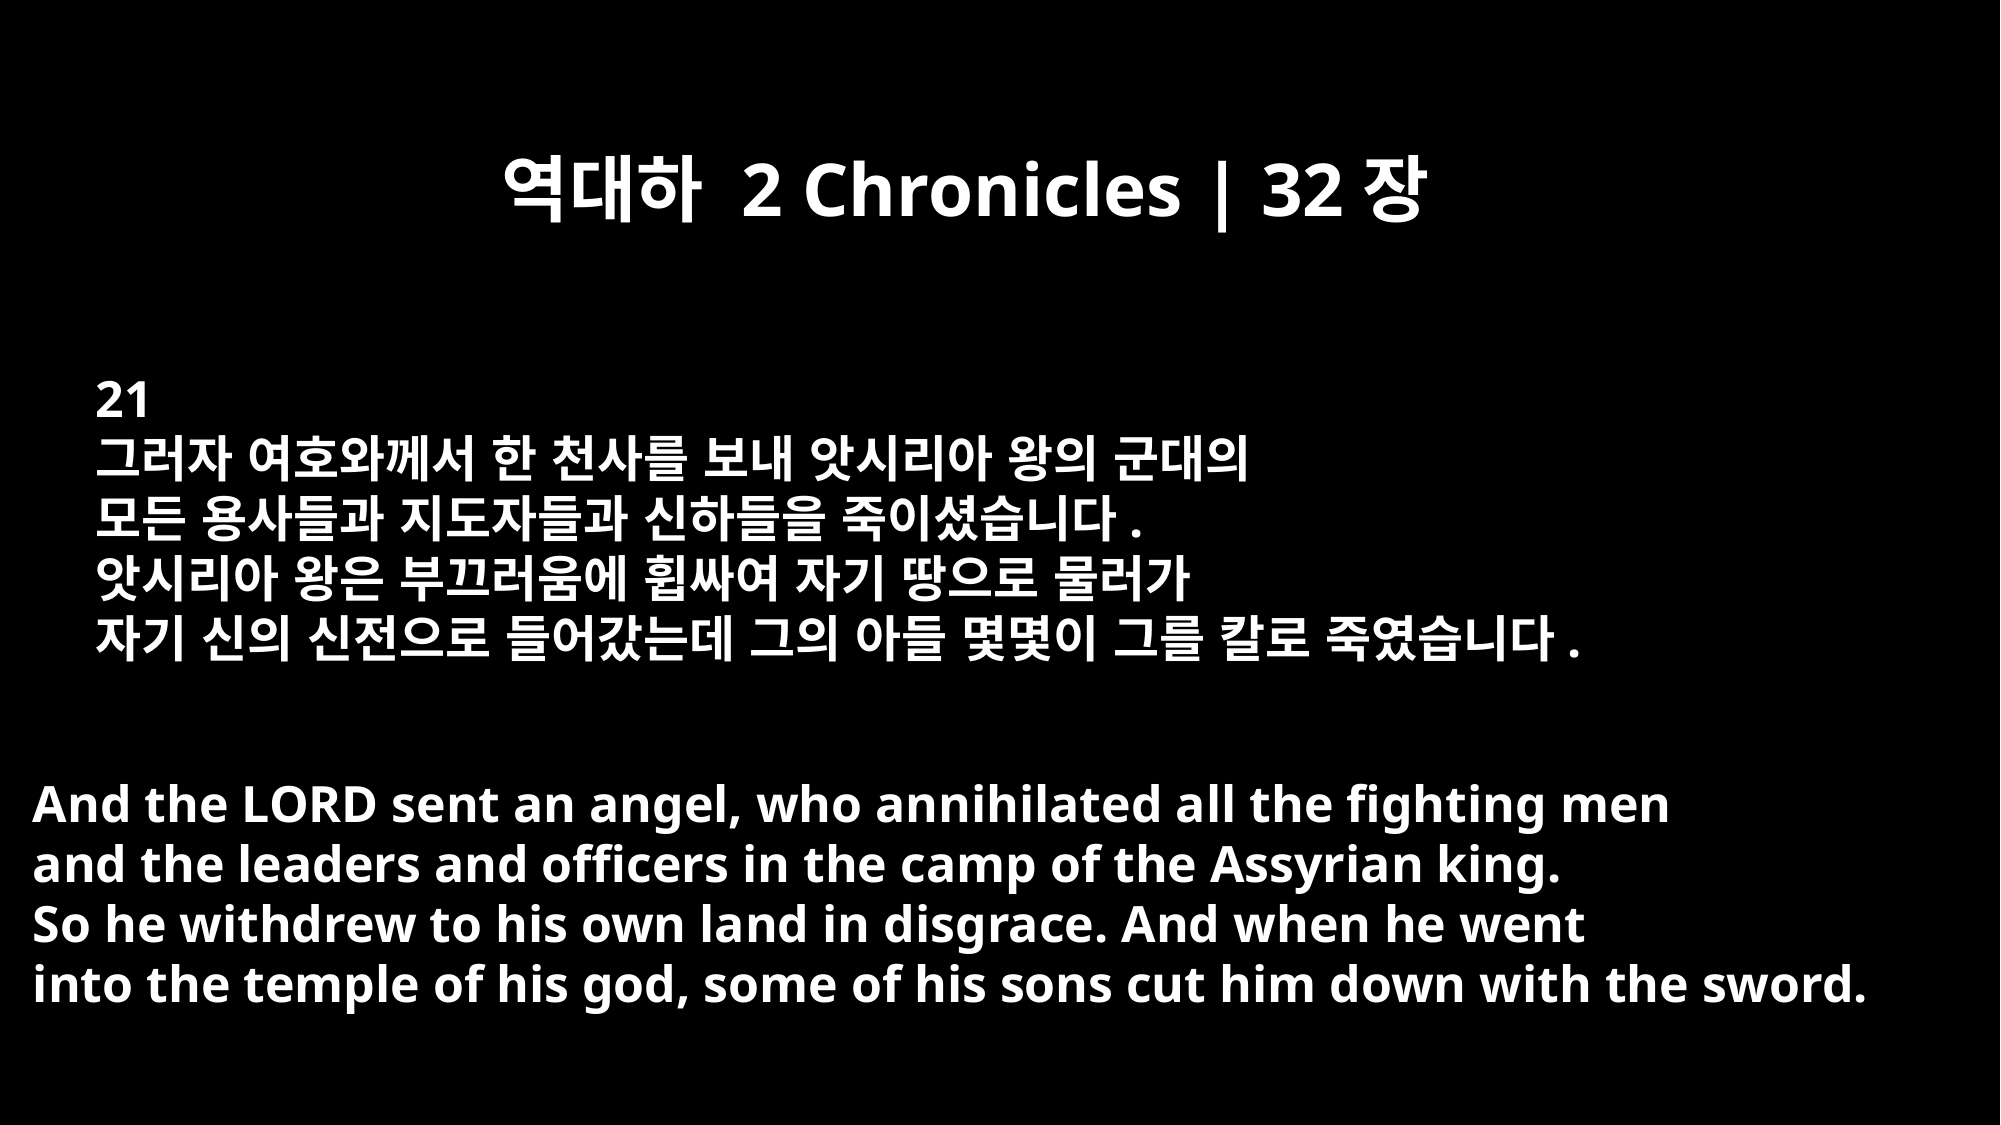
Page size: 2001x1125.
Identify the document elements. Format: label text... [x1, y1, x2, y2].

text_box 21 그러자 여호와께서 한 천사를 보내 앗시리아 왕의 군대의 모든 용사들과 지도자들과 신하들을 죽이셨습니다. 앗시리아 왕은 부끄러움에 휩싸여 자기 땅으로 물러가 자기 신의 신전으로 들어갔는데 그의 아들 몇몇이 그를 칼로 죽였습니다. [81, 359, 1597, 675]
text_box And the LORD sent an angel, who annihilated all the fighting men and the leaders and officers in the camp of the Assyrian king. So he withdrew to his own land in disgrace. And when he went into the temple of his god, some of his sons cut him down with the sword. [18, 764, 1884, 1020]
text_box 역대하 2 Chronicles | 32장 [487, 136, 1445, 239]
